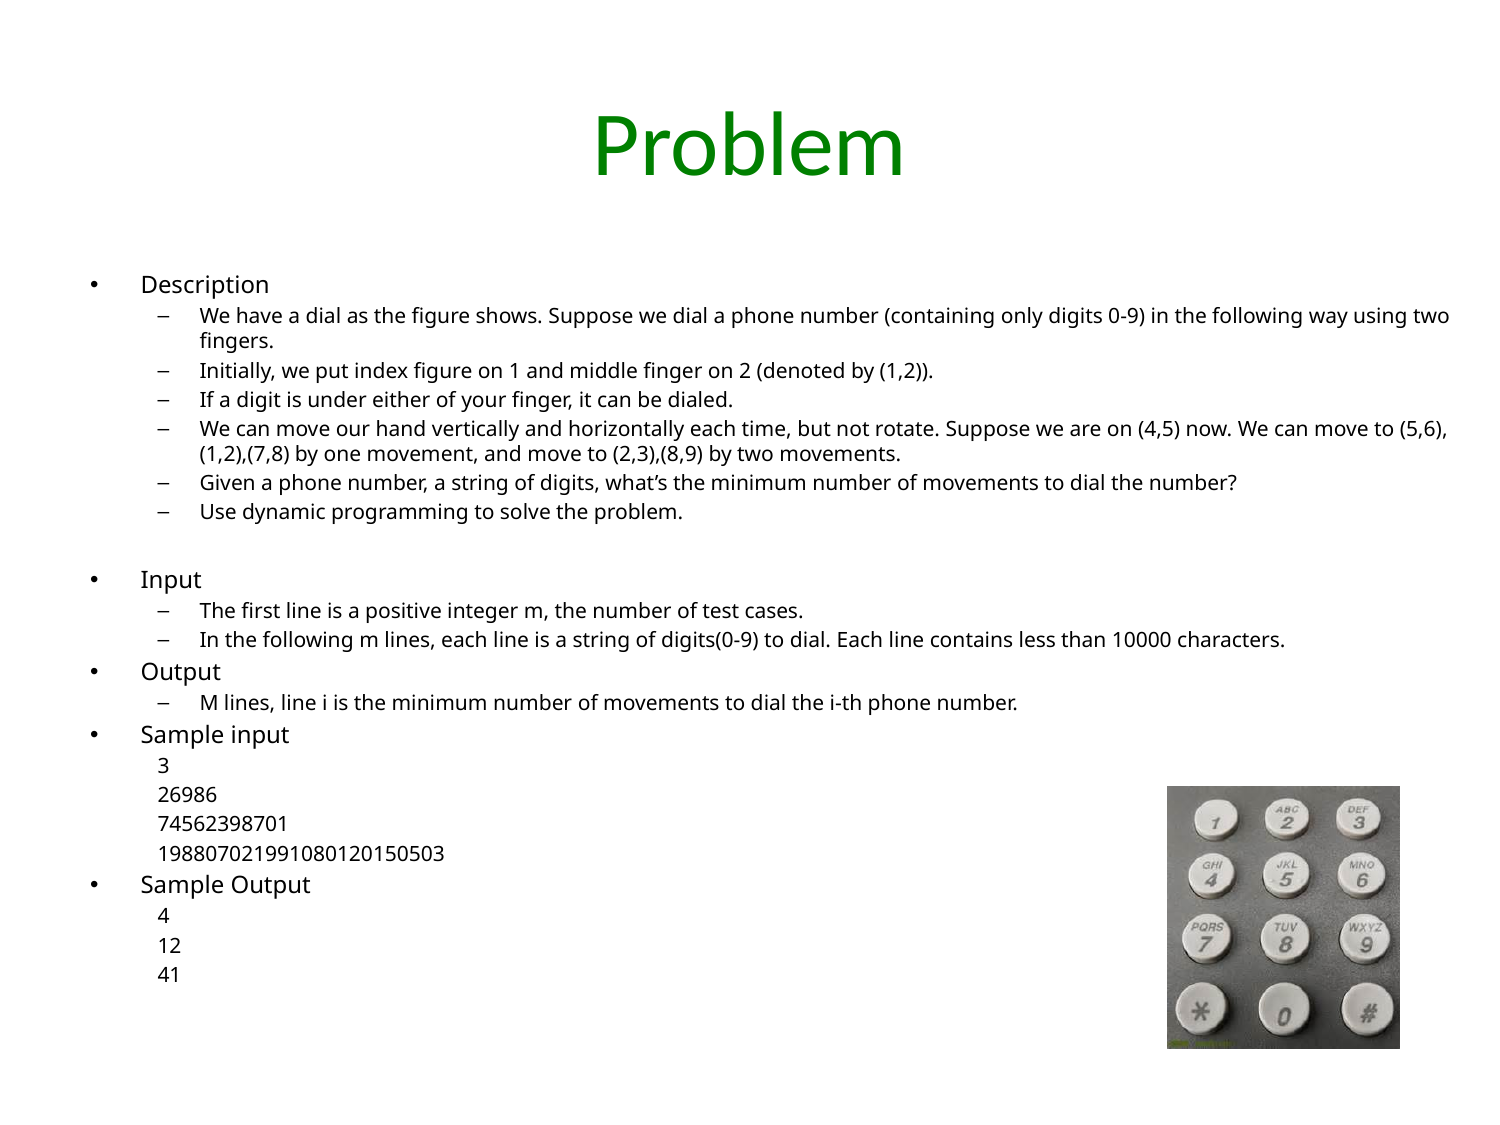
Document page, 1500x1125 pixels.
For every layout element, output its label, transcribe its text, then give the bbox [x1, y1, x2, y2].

list Description We have a dial as the figure shows. Suppose we dial a phone number (containing only digits 0-9) in the following way using two fingers. Initially, we put index figure on 1 and middle finger on 2 (denoted by (1,2)). If a digit is under either of your finger, it can be dialed. We can move our hand vertically and horizontally each time, but not rotate. Suppose we are on (4,5) now. We can move to (5,6), (1,2),(7,8) by one movement, and move to (2,3),(8,9) by two movements. Given a phone number, a string of digits, what’s the minimum number of movements to dial the number? Use dynamic programming to solve the problem. Input The first line is a positive integer m, the number of test cases. In the following m lines, each line is a string of digits(0-9) to dial. Each line contains less than 10000 characters. Output M lines, line i is the minimum number of movements to dial the i-th phone number. Sample input 3 26986 74562398701 198807021991080120150503 Sample Output 4 12 41 [75, 262, 1500, 1005]
title Problem [75, 45, 1425, 233]
picture [1167, 786, 1400, 1049]
